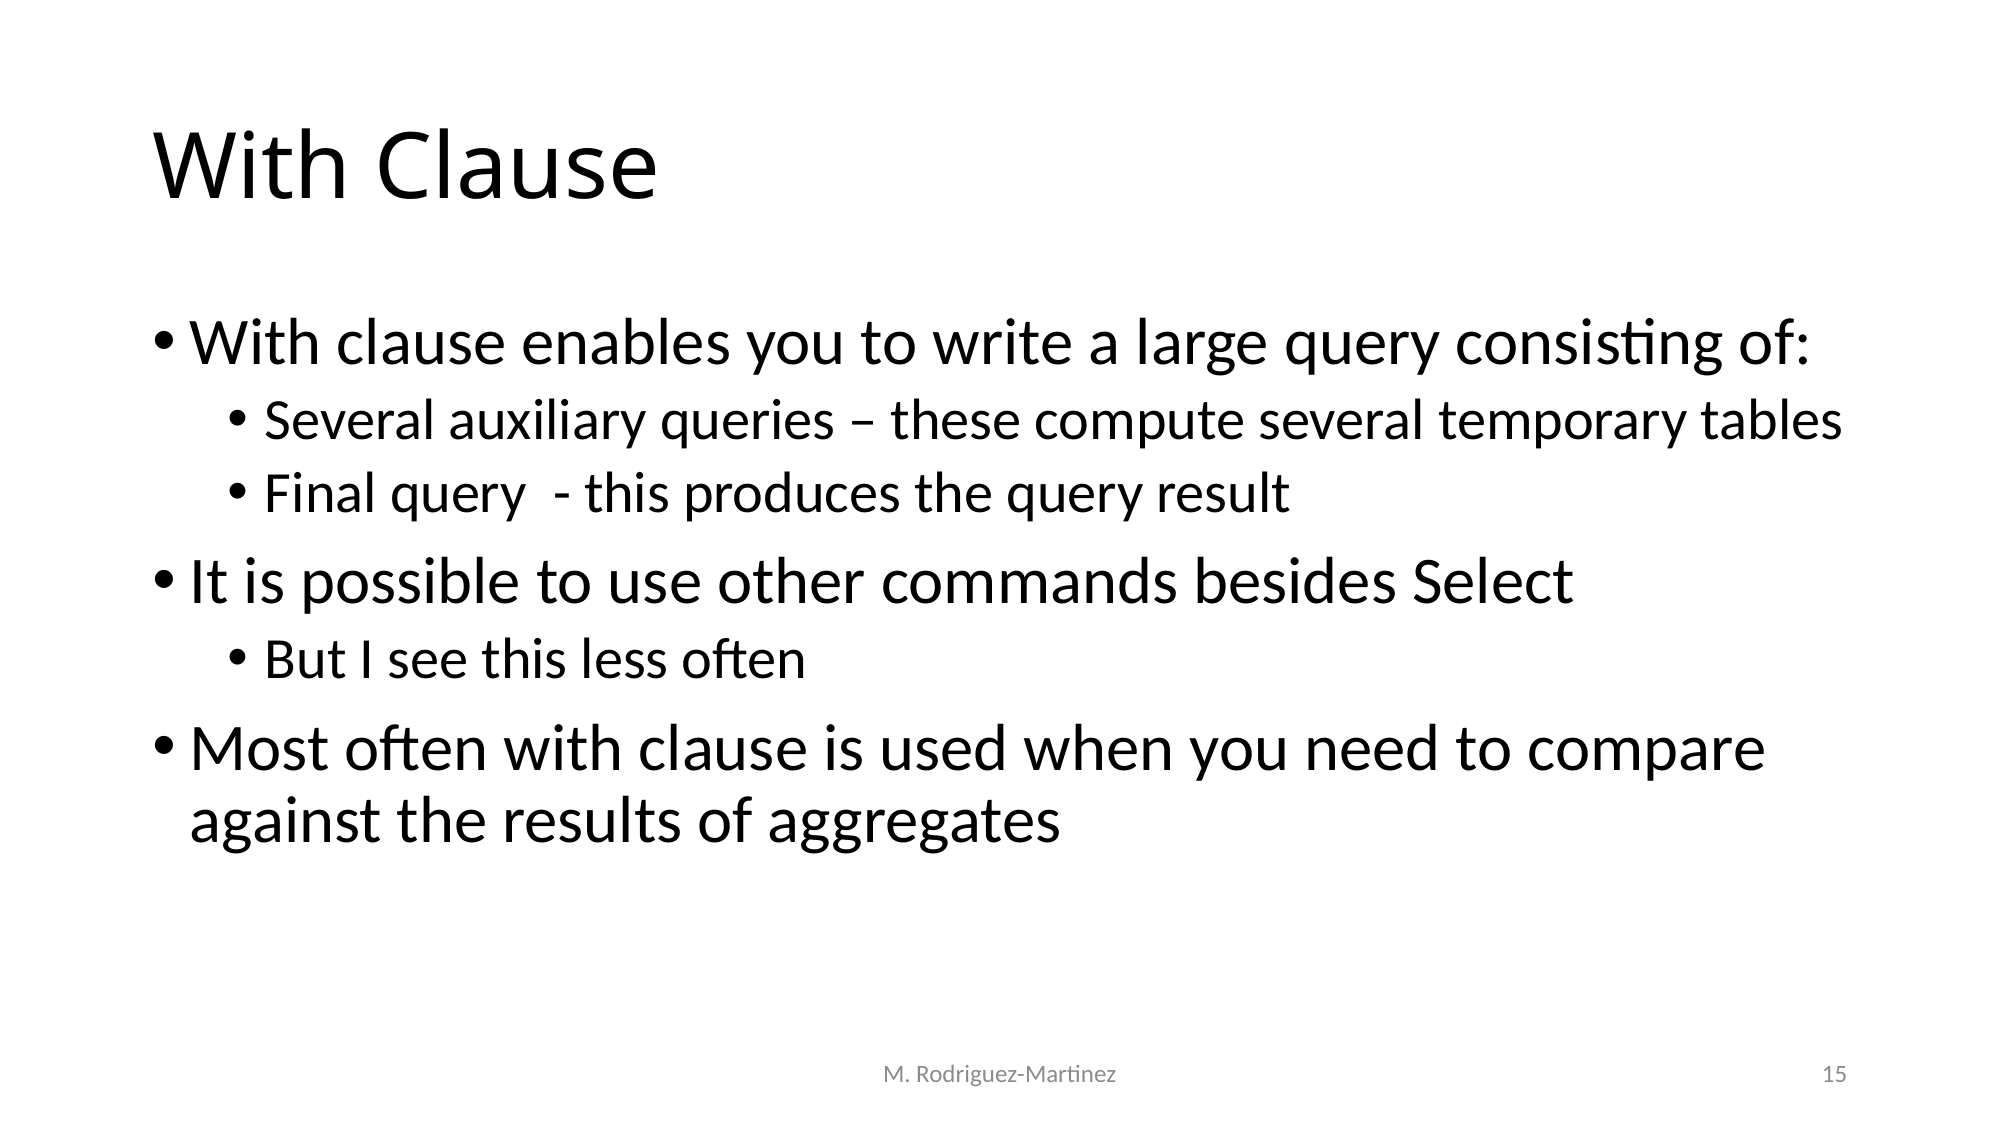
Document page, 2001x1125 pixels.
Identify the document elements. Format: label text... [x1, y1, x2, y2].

footer M. Rodriguez-Martinez [662, 1042, 1338, 1103]
list With clause enables you to write a large query consisting of: Several auxiliary queries – these compute several temporary tables Final query - this produces the query result It is possible to use other commands besides Select But I see this less often Most often with clause is used when you need to compare against the results of aggregates [137, 299, 1863, 1014]
slide_number 15 [1412, 1042, 1863, 1103]
title With Clause [137, 59, 1863, 278]
